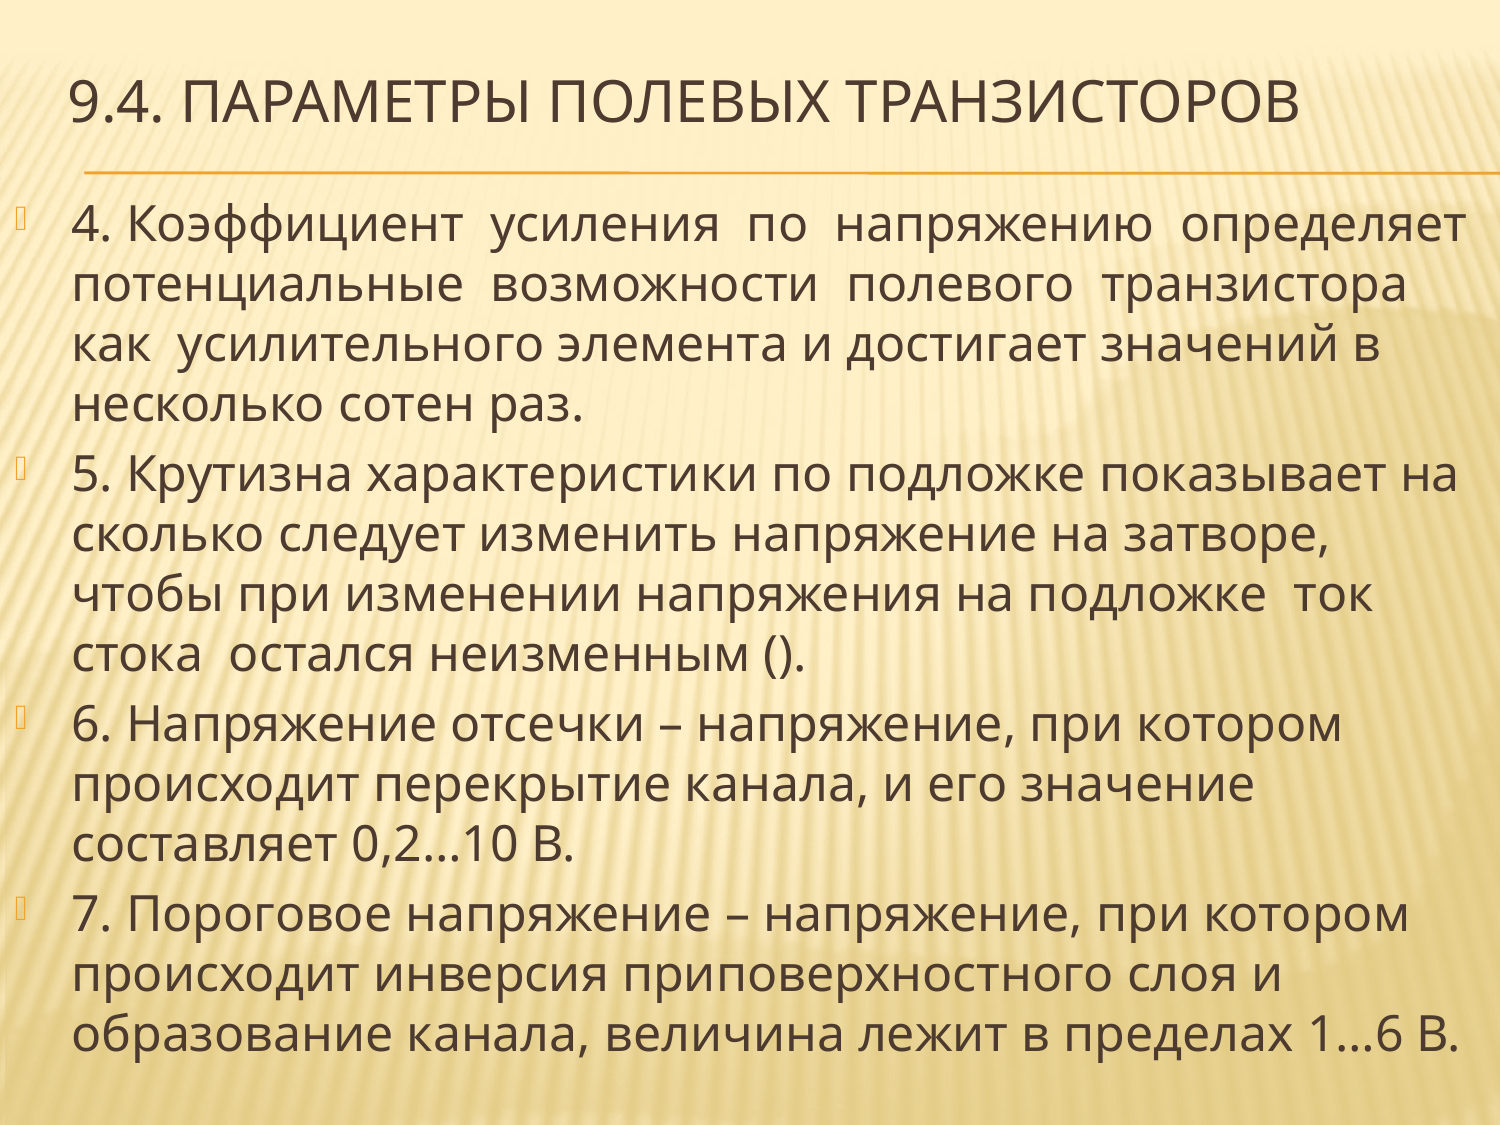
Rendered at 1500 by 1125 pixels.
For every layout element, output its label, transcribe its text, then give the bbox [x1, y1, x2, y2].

title 9.4. параметры полевых транзисторов [53, 30, 1479, 169]
